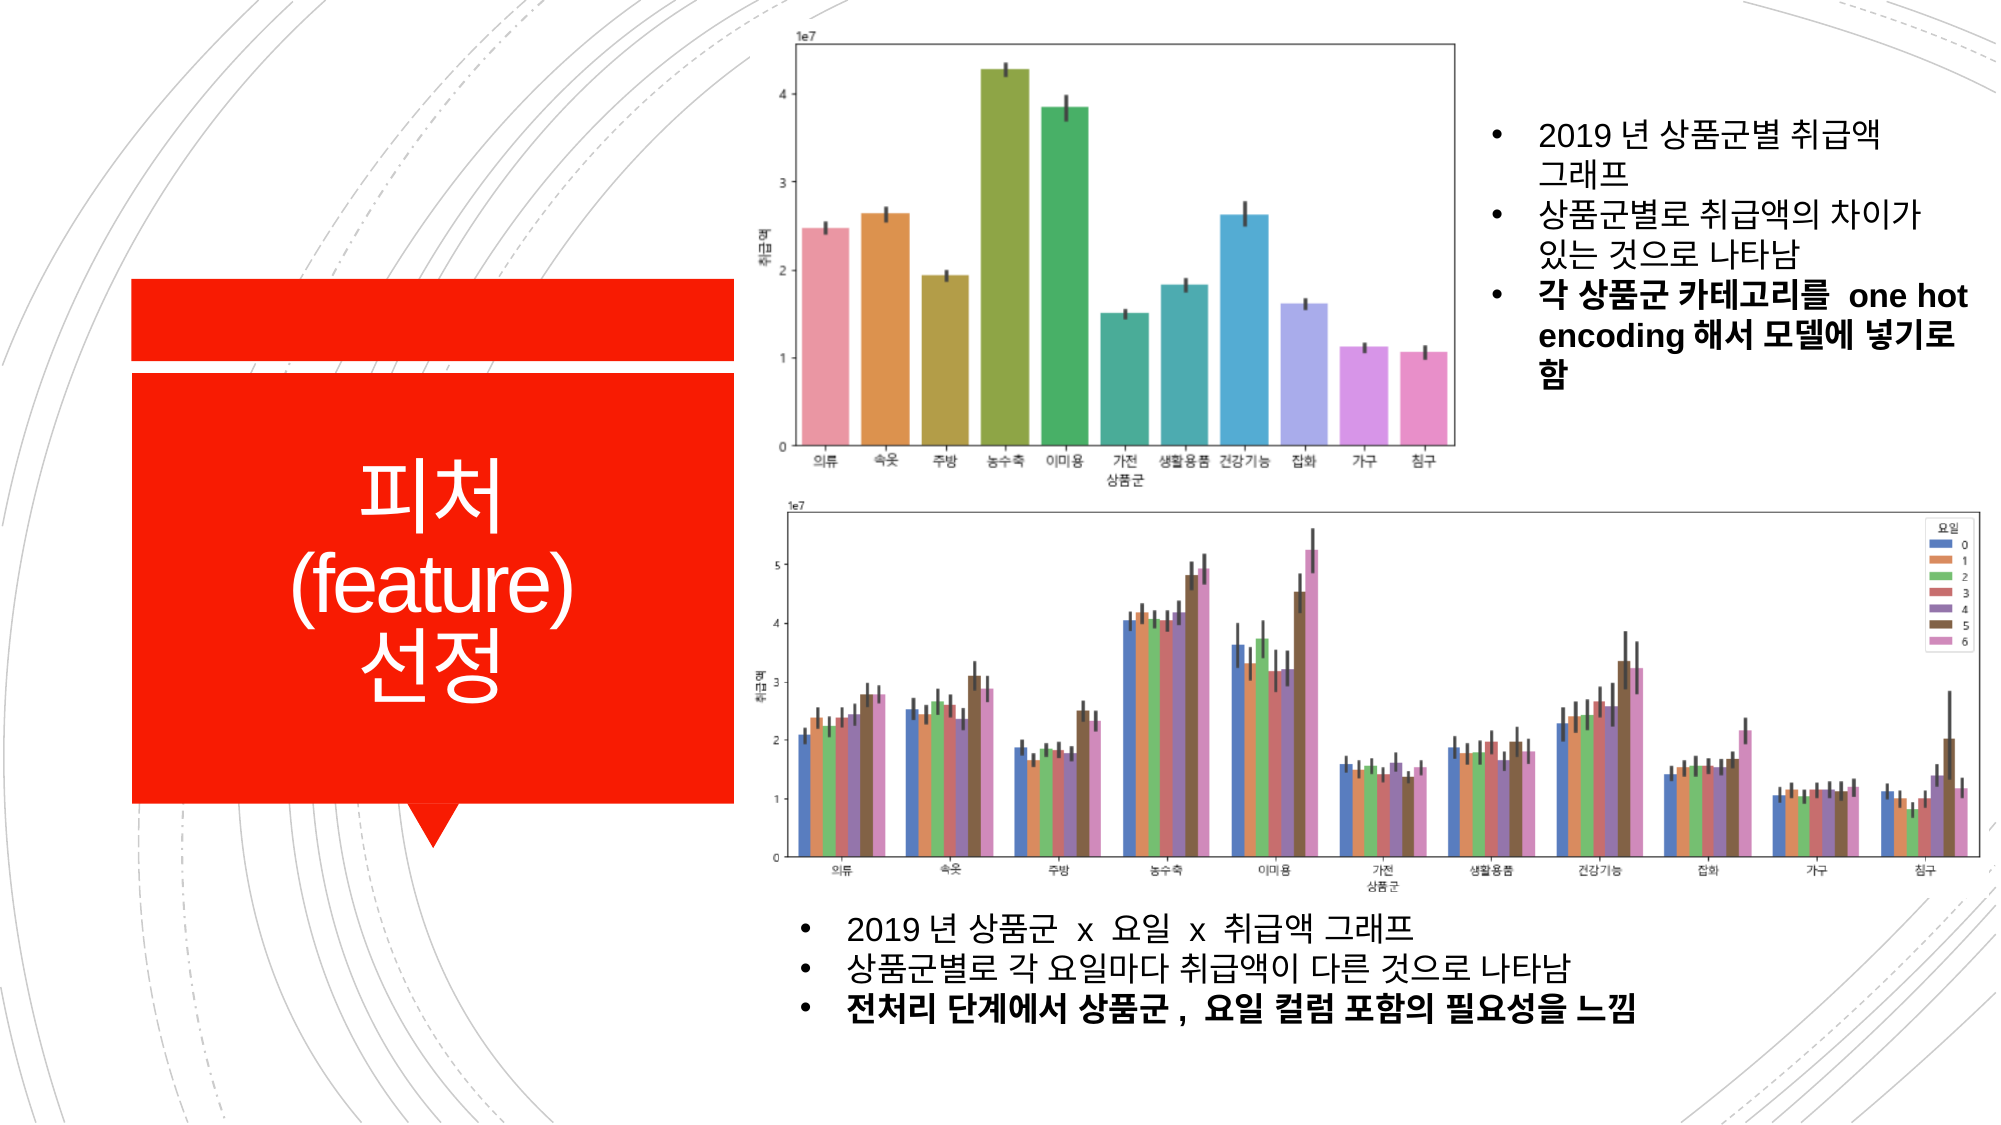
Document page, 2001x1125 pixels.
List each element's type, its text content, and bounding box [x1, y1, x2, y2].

picture [747, 19, 1989, 898]
text_box 2019년 상품군별 취급액 그래프 상품군별로 취급액의 차이가 있는 것으로 나타남 각 상품군 카테고리를 one hot encoding해서 모델에 넣기로 함 [1476, 106, 1989, 402]
title 피처 (feature) 선정 [145, 385, 721, 789]
text_box 2019년 상품군 x 요일 x 취급액 그래프 상품군별로 각 요일마다 취급액이 다른 것으로 나타남 전처리 단계에서 상품군, 요일 컬럼 포함의 필요성을 느낌 [785, 900, 1915, 1035]
